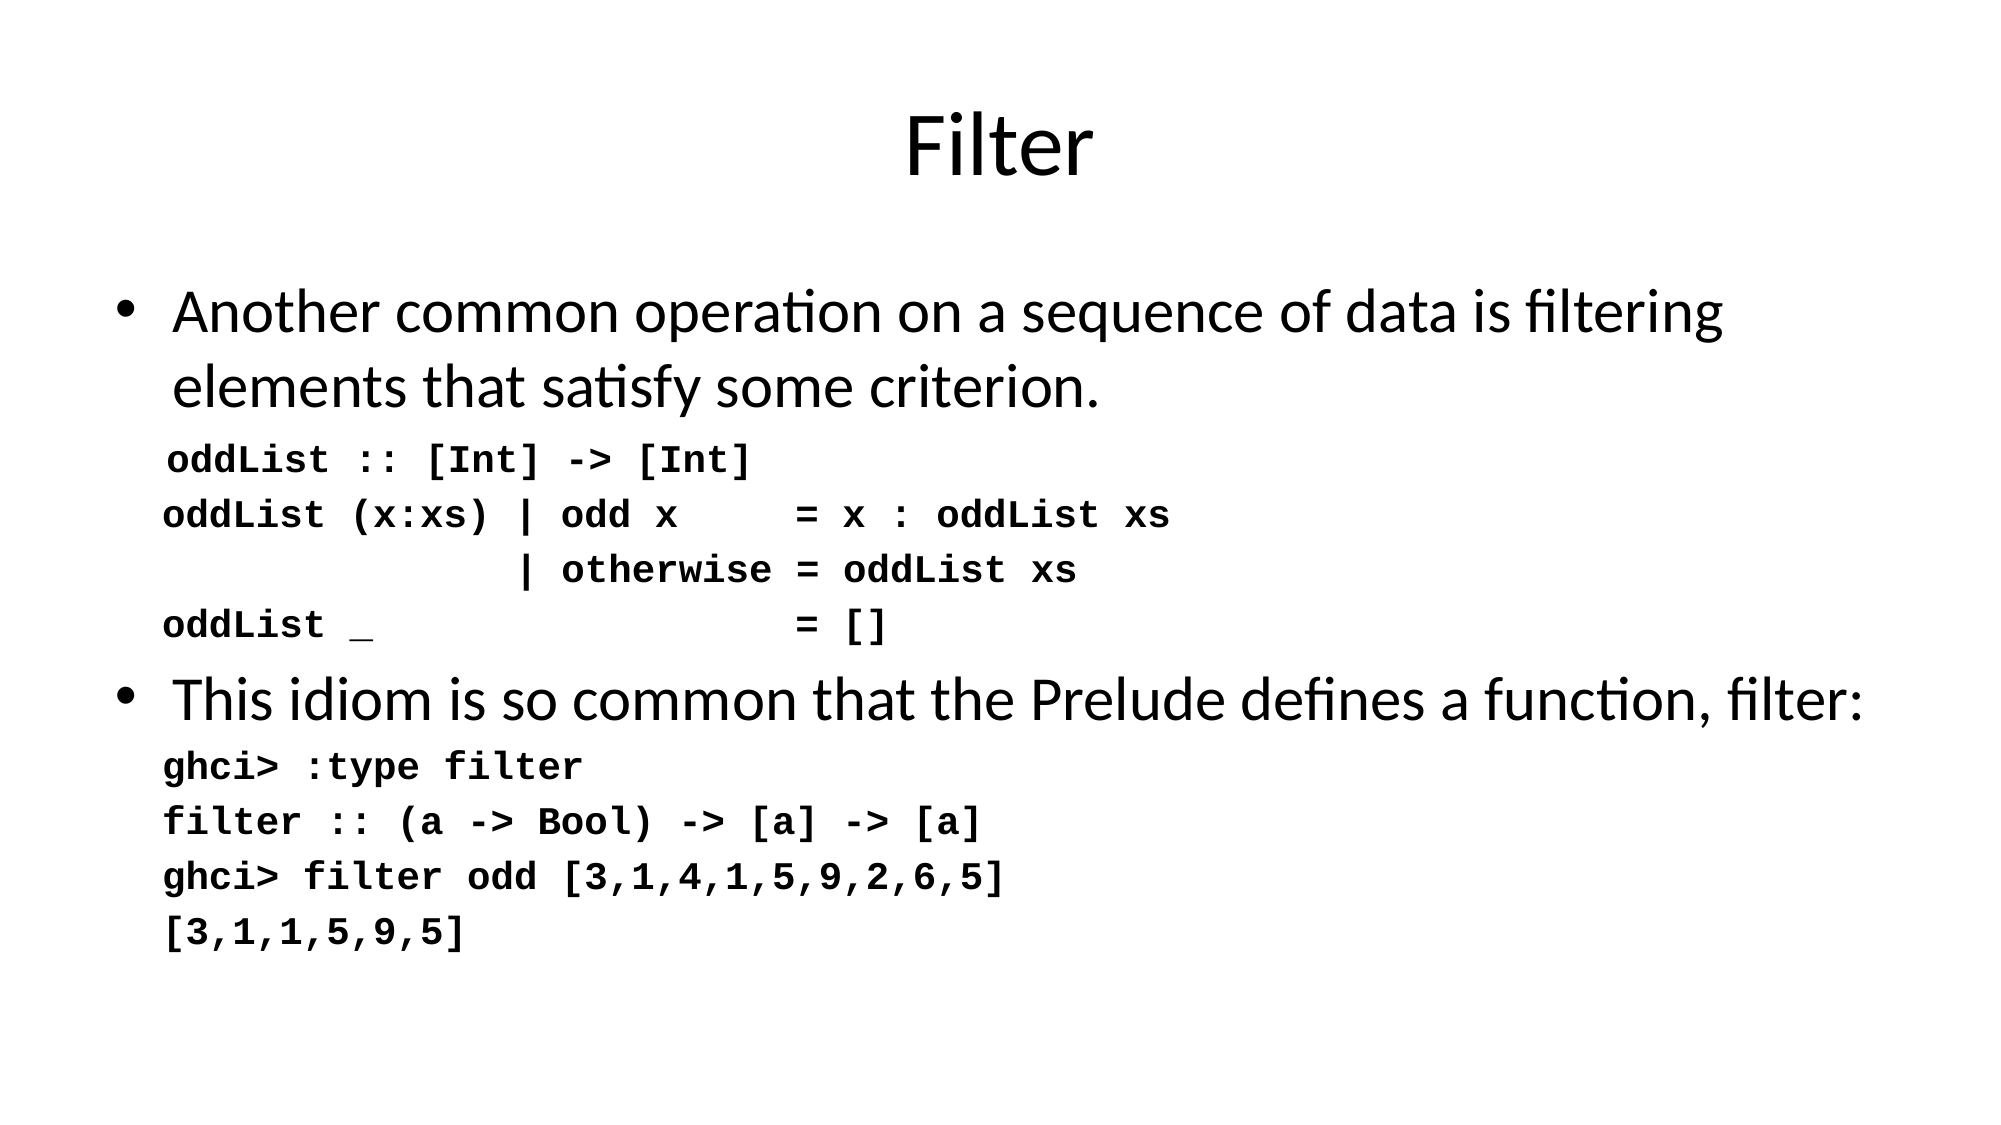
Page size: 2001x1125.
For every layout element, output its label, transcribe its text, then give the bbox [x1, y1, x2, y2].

title Filter [99, 45, 1900, 233]
list Another common operation on a sequence of data is filtering elements that satisfy some criterion. oddList :: [Int] -> [Int] oddList (x:xs) | odd x = x : oddList xs | otherwise = oddList xs oddList _ = [] This idiom is so common that the Prelude defines a function, filter: ghci> :type filter filter :: (a -> Bool) -> [a] -> [a] ghci> filter odd [3,1,4,1,5,9,2,6,5] [3,1,1,5,9,5] [99, 262, 1900, 1005]
